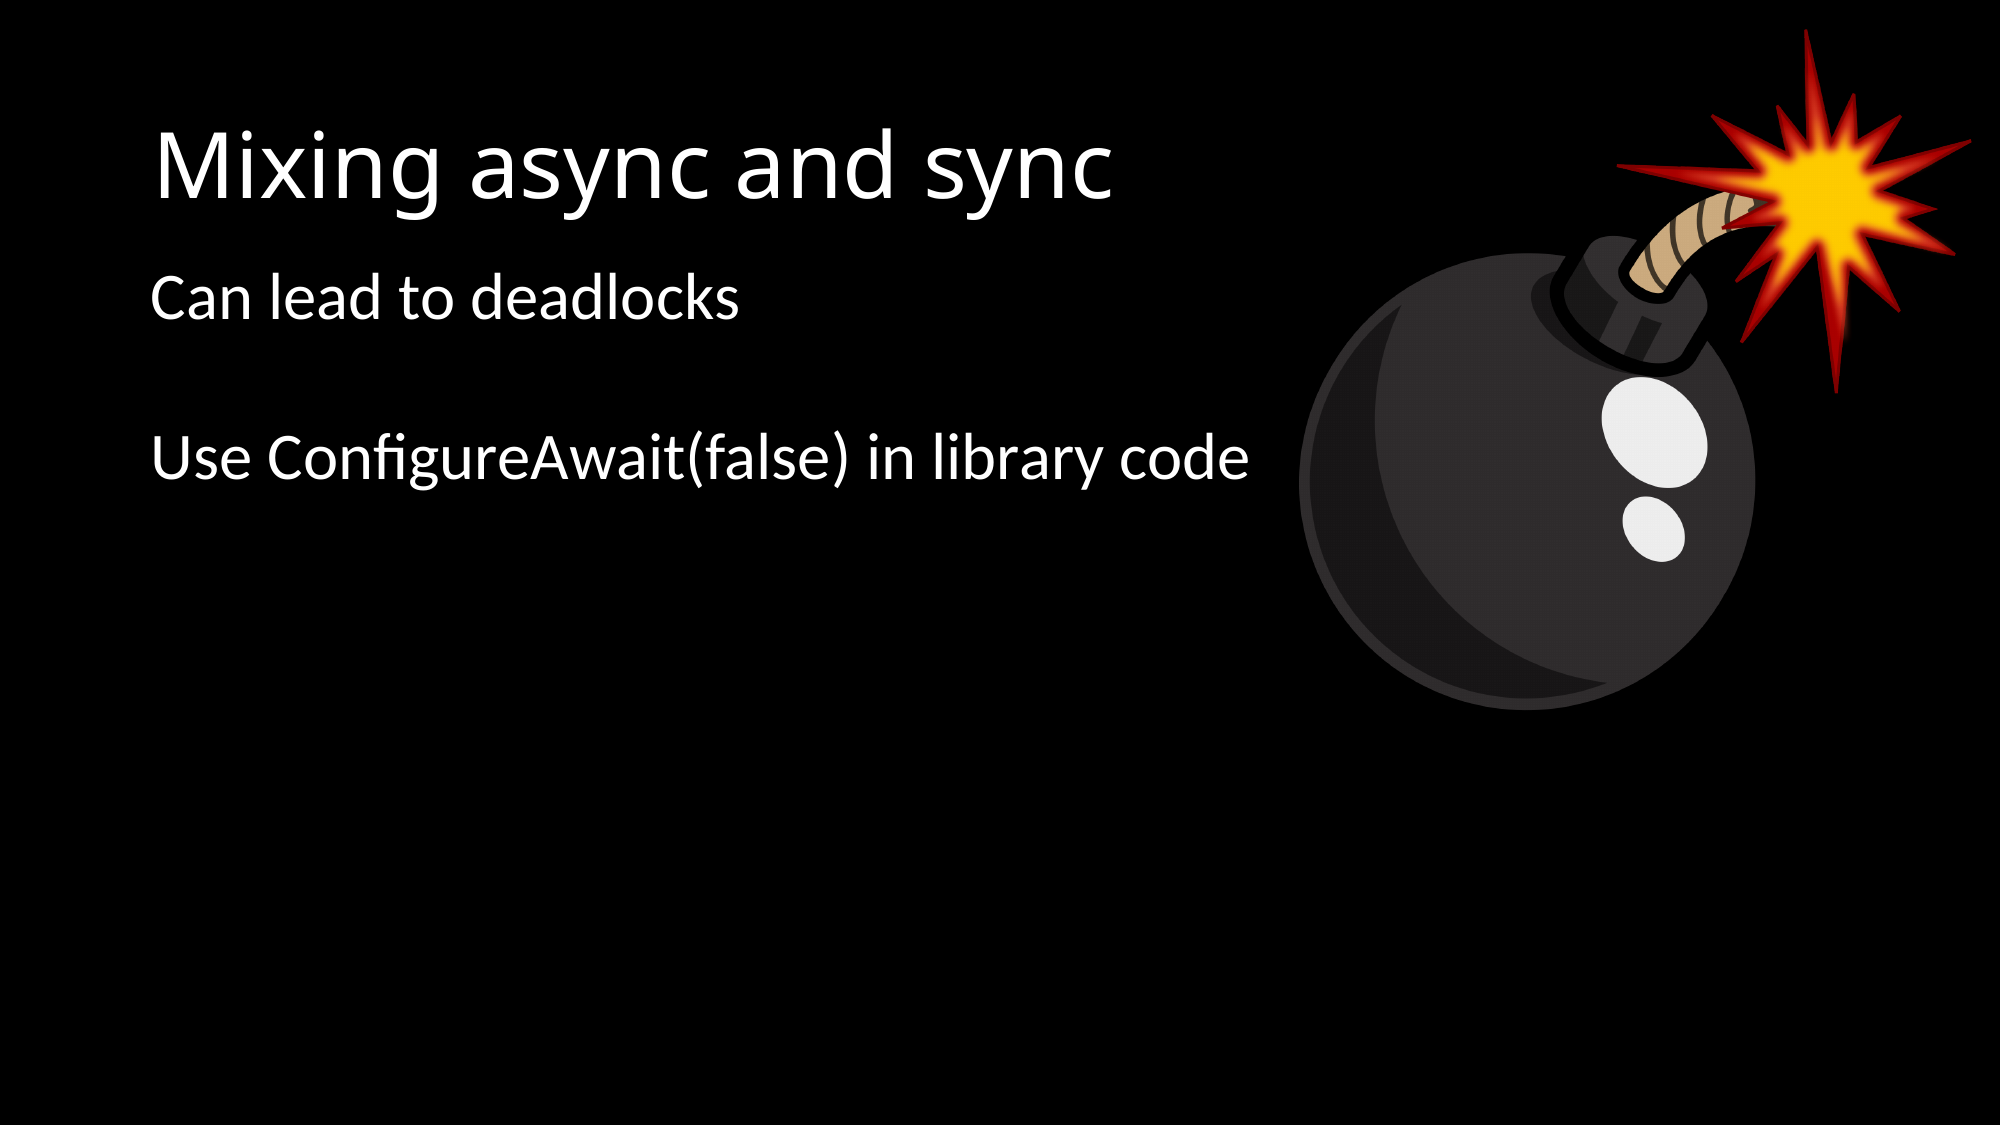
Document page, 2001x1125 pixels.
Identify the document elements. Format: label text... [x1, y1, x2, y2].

title Mixing async and sync [137, 59, 1287, 245]
picture [1287, 29, 1972, 721]
text_box Can lead to deadlocks Use ConfigureAwait(false) in library code [136, 245, 1287, 500]
